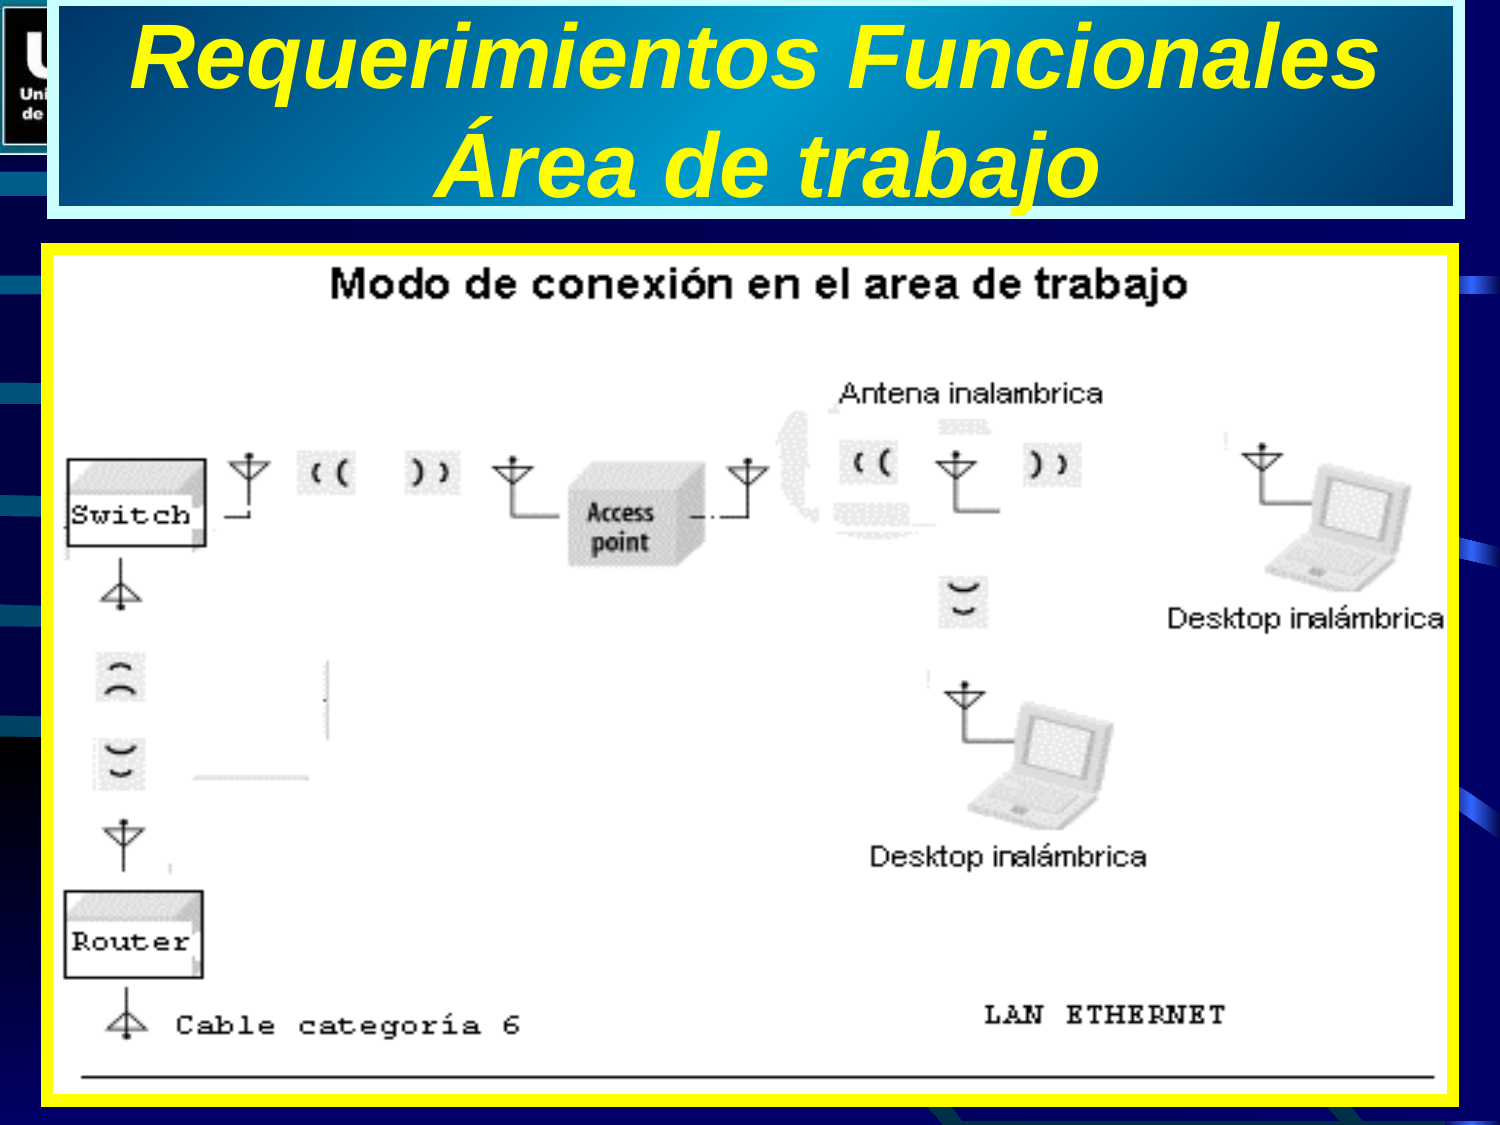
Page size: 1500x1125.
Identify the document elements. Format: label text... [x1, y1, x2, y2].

picture [0, 0, 52, 155]
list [52, 255, 1448, 1095]
title Requerimientos Funcionales Área de trabajo [52, 0, 1460, 213]
picture [48, 172, 52, 196]
